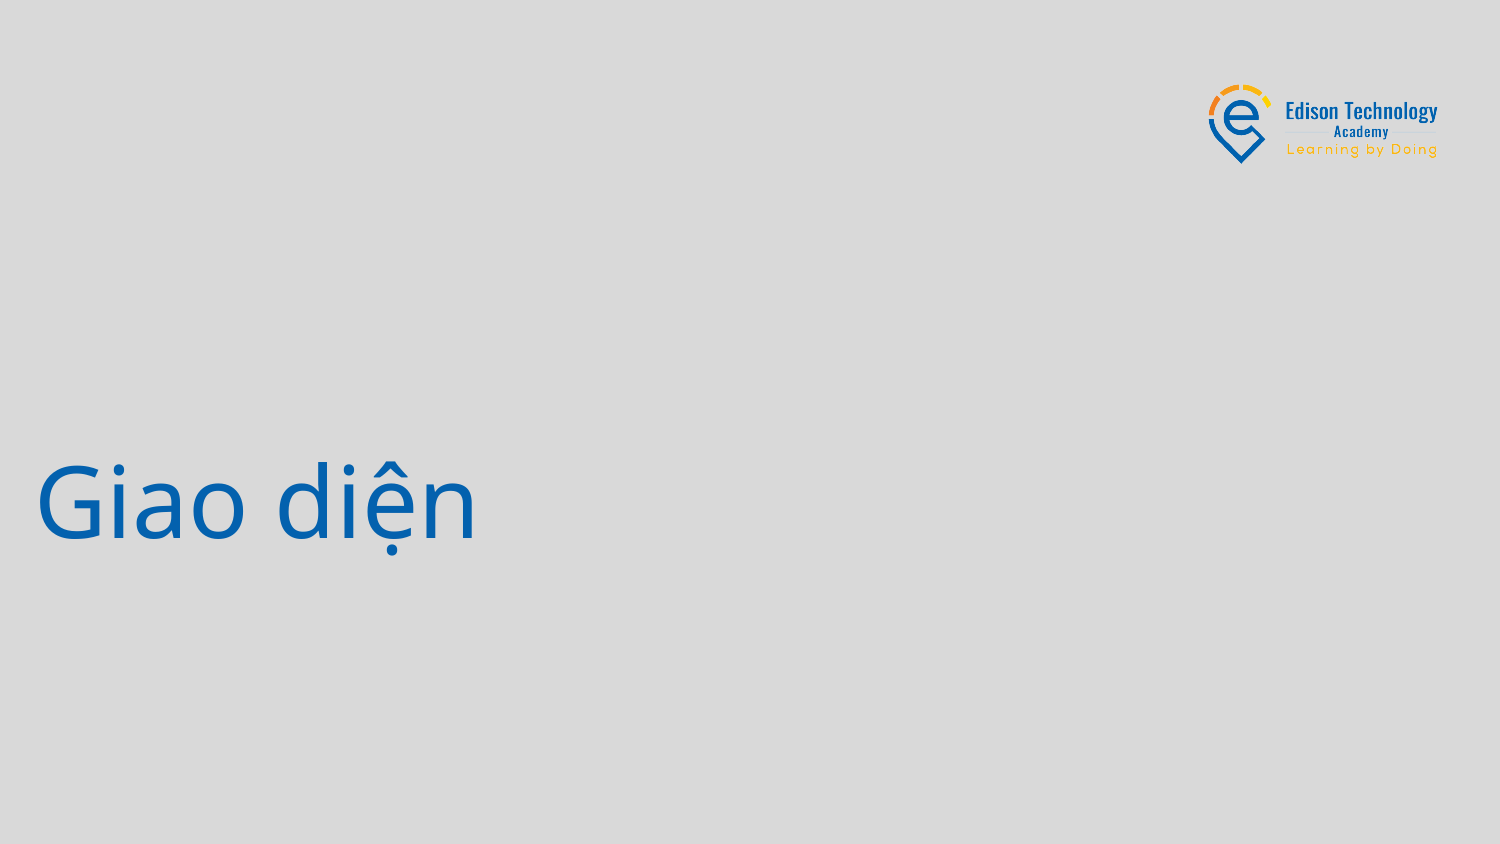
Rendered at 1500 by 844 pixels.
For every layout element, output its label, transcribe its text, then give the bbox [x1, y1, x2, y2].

picture [1147, 83, 1500, 167]
title Giao diện [19, 153, 1439, 825]
